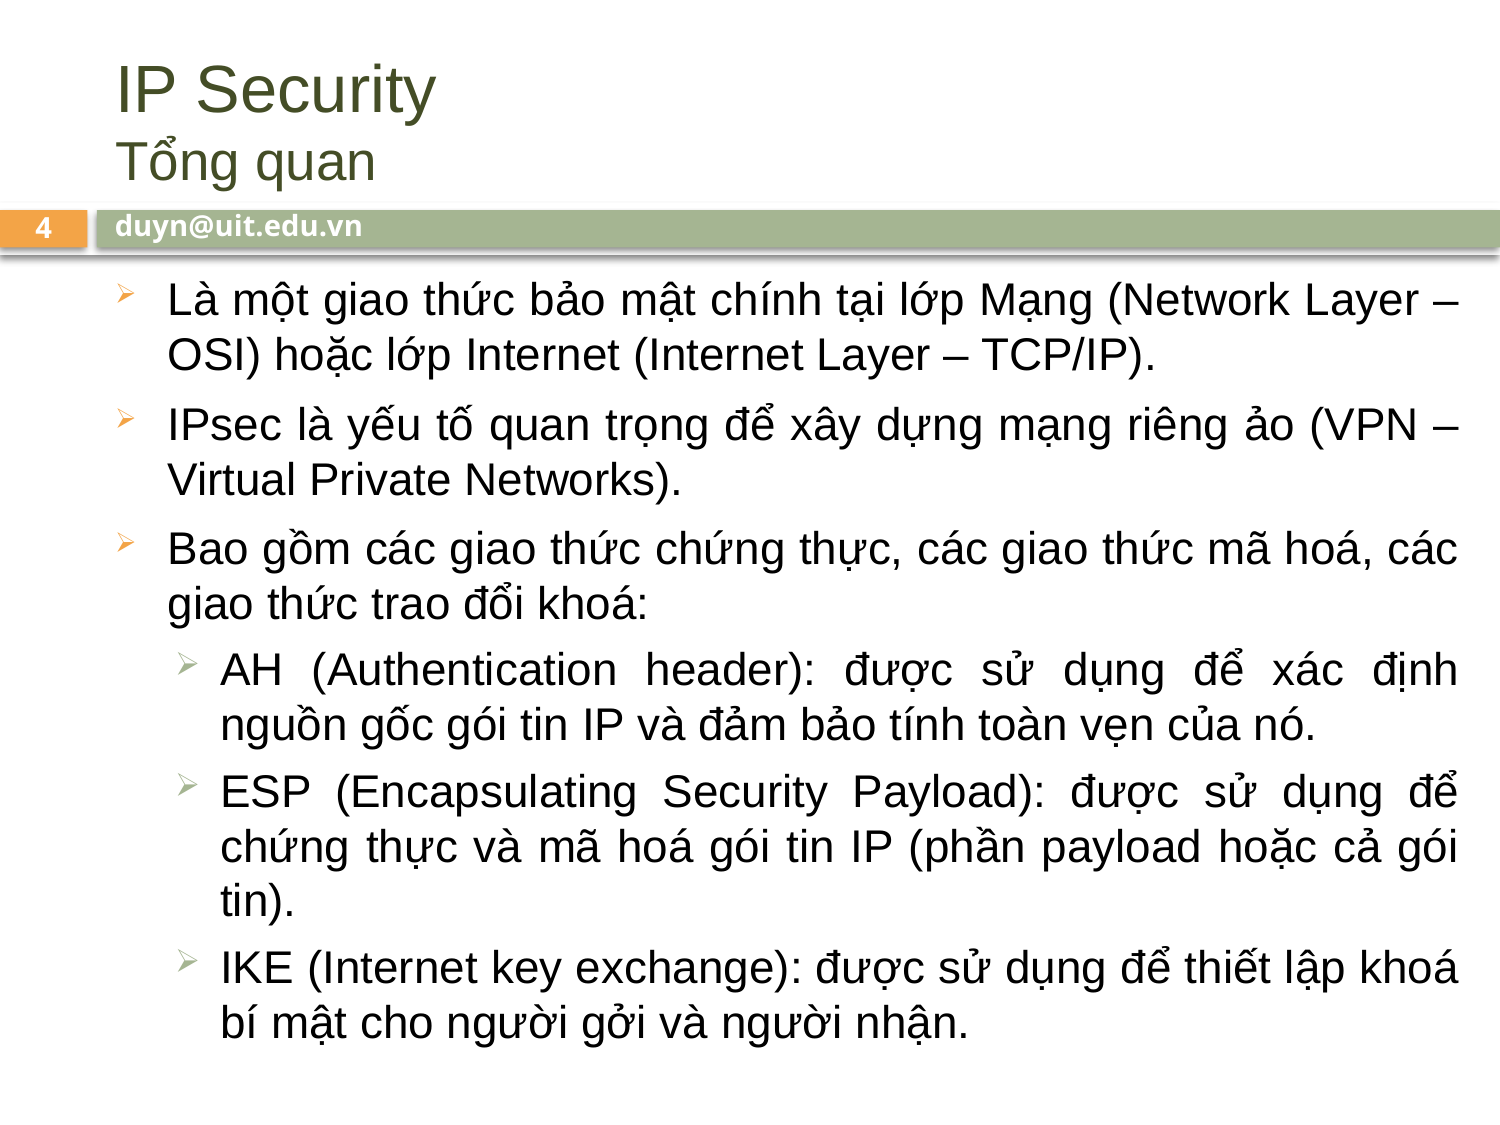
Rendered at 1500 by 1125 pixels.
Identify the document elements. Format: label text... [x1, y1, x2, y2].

slide_number 4 [0, 208, 88, 249]
list Là một giao thức bảo mật chính tại lớp Mạng (Network Layer – OSI) hoặc lớp Internet (Internet Layer – TCP/IP). IPsec là yếu tố quan trọng để xây dựng mạng riêng ảo (VPN – Virtual Private Networks). Bao gồm các giao thức chứng thực, các giao thức mã hoá, các giao thức trao đổi khoá: AH (Authentication header): được sử dụng để xác định nguồn gốc gói tin IP và đảm bảo tính toàn vẹn của nó. ESP (Encapsulating Security Payload): được sử dụng để chứng thực và mã hoá gói tin IP (phần payload hoặc cả gói tin). IKE (Internet key exchange): được sử dụng để thiết lập khoá bí mật cho người gởi và người nhận. [100, 262, 1475, 1125]
slide_number duyn@uit.edu.vn [99, 200, 538, 249]
title IP Security Tổng quan [100, 37, 1438, 200]
